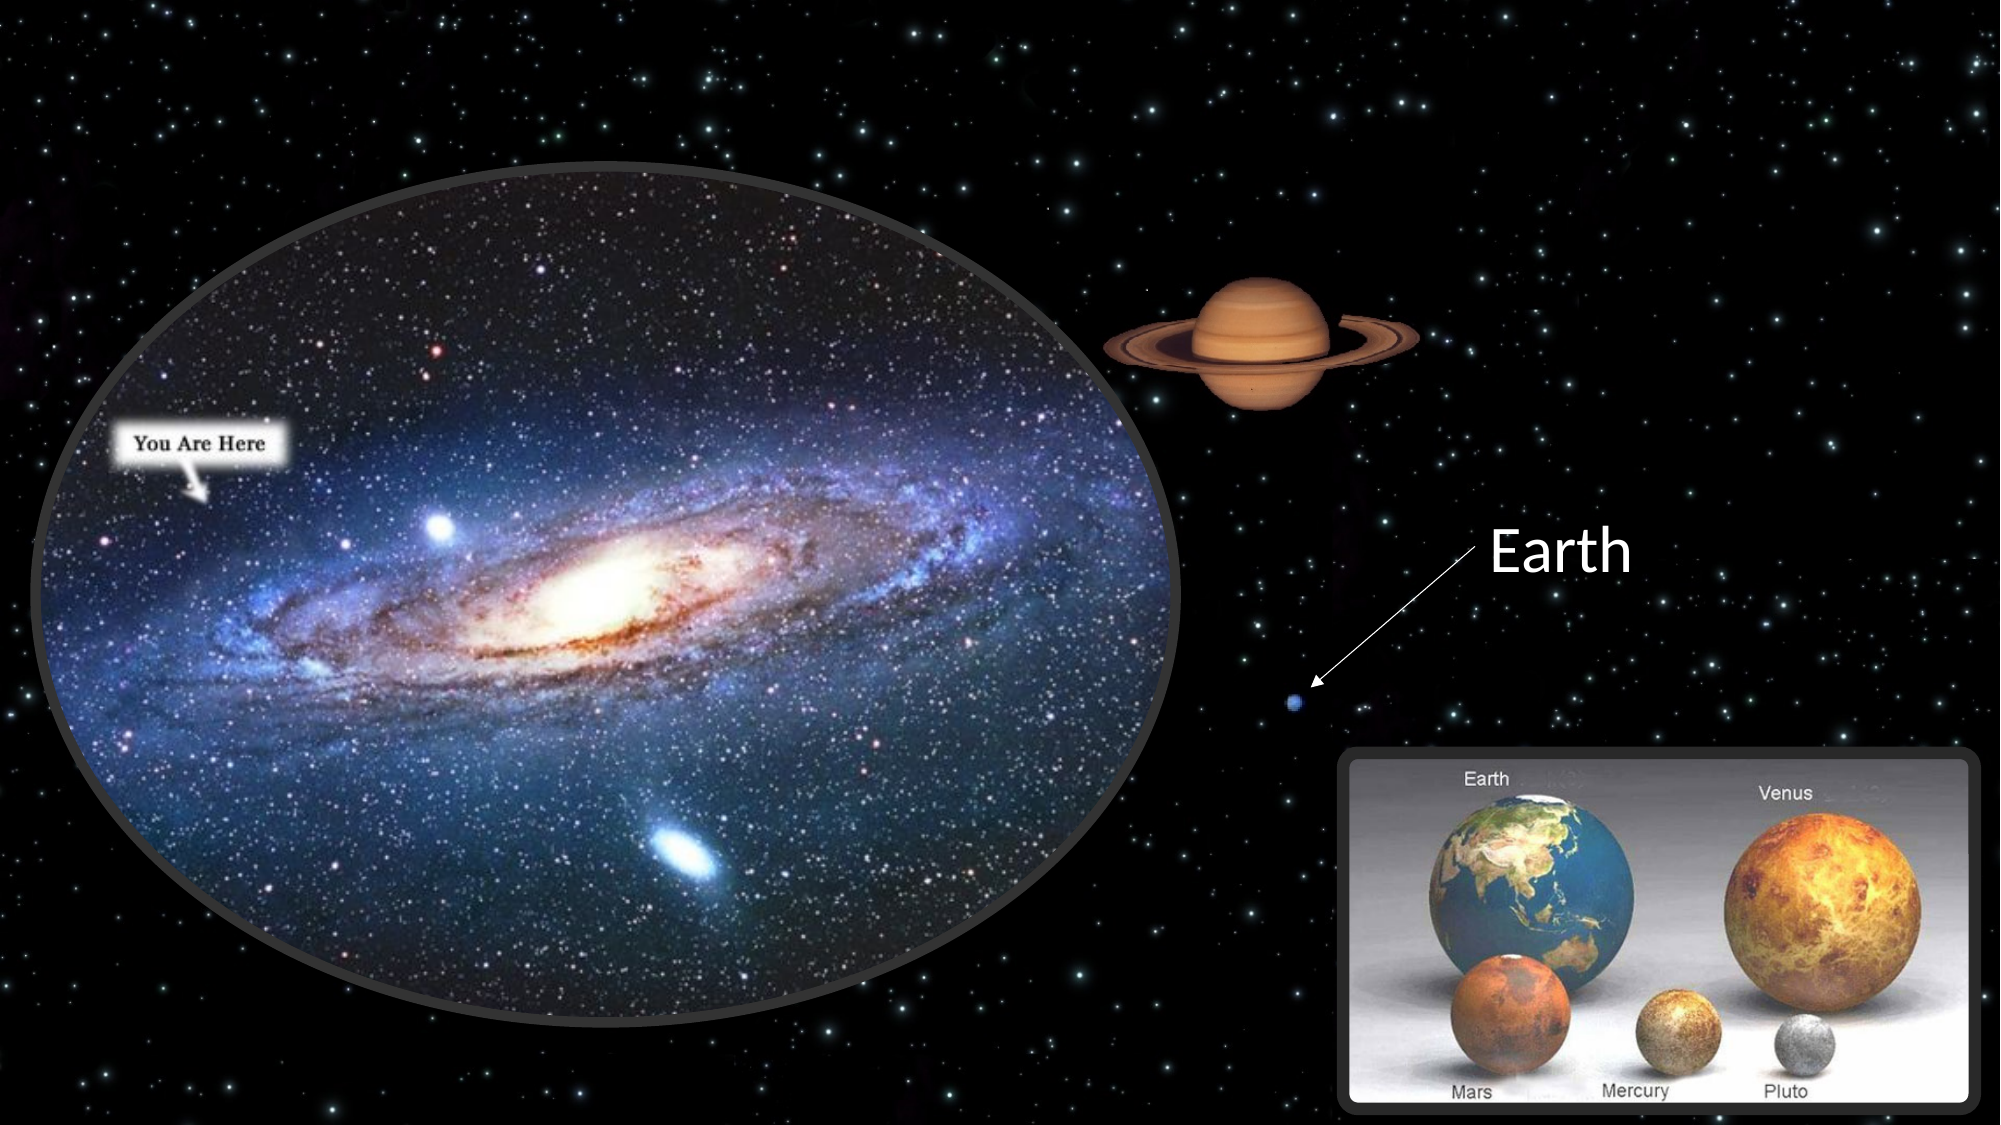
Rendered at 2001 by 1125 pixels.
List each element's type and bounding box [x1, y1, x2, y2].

text_box [1310, 546, 1475, 688]
picture [0, 0, 2000, 1125]
